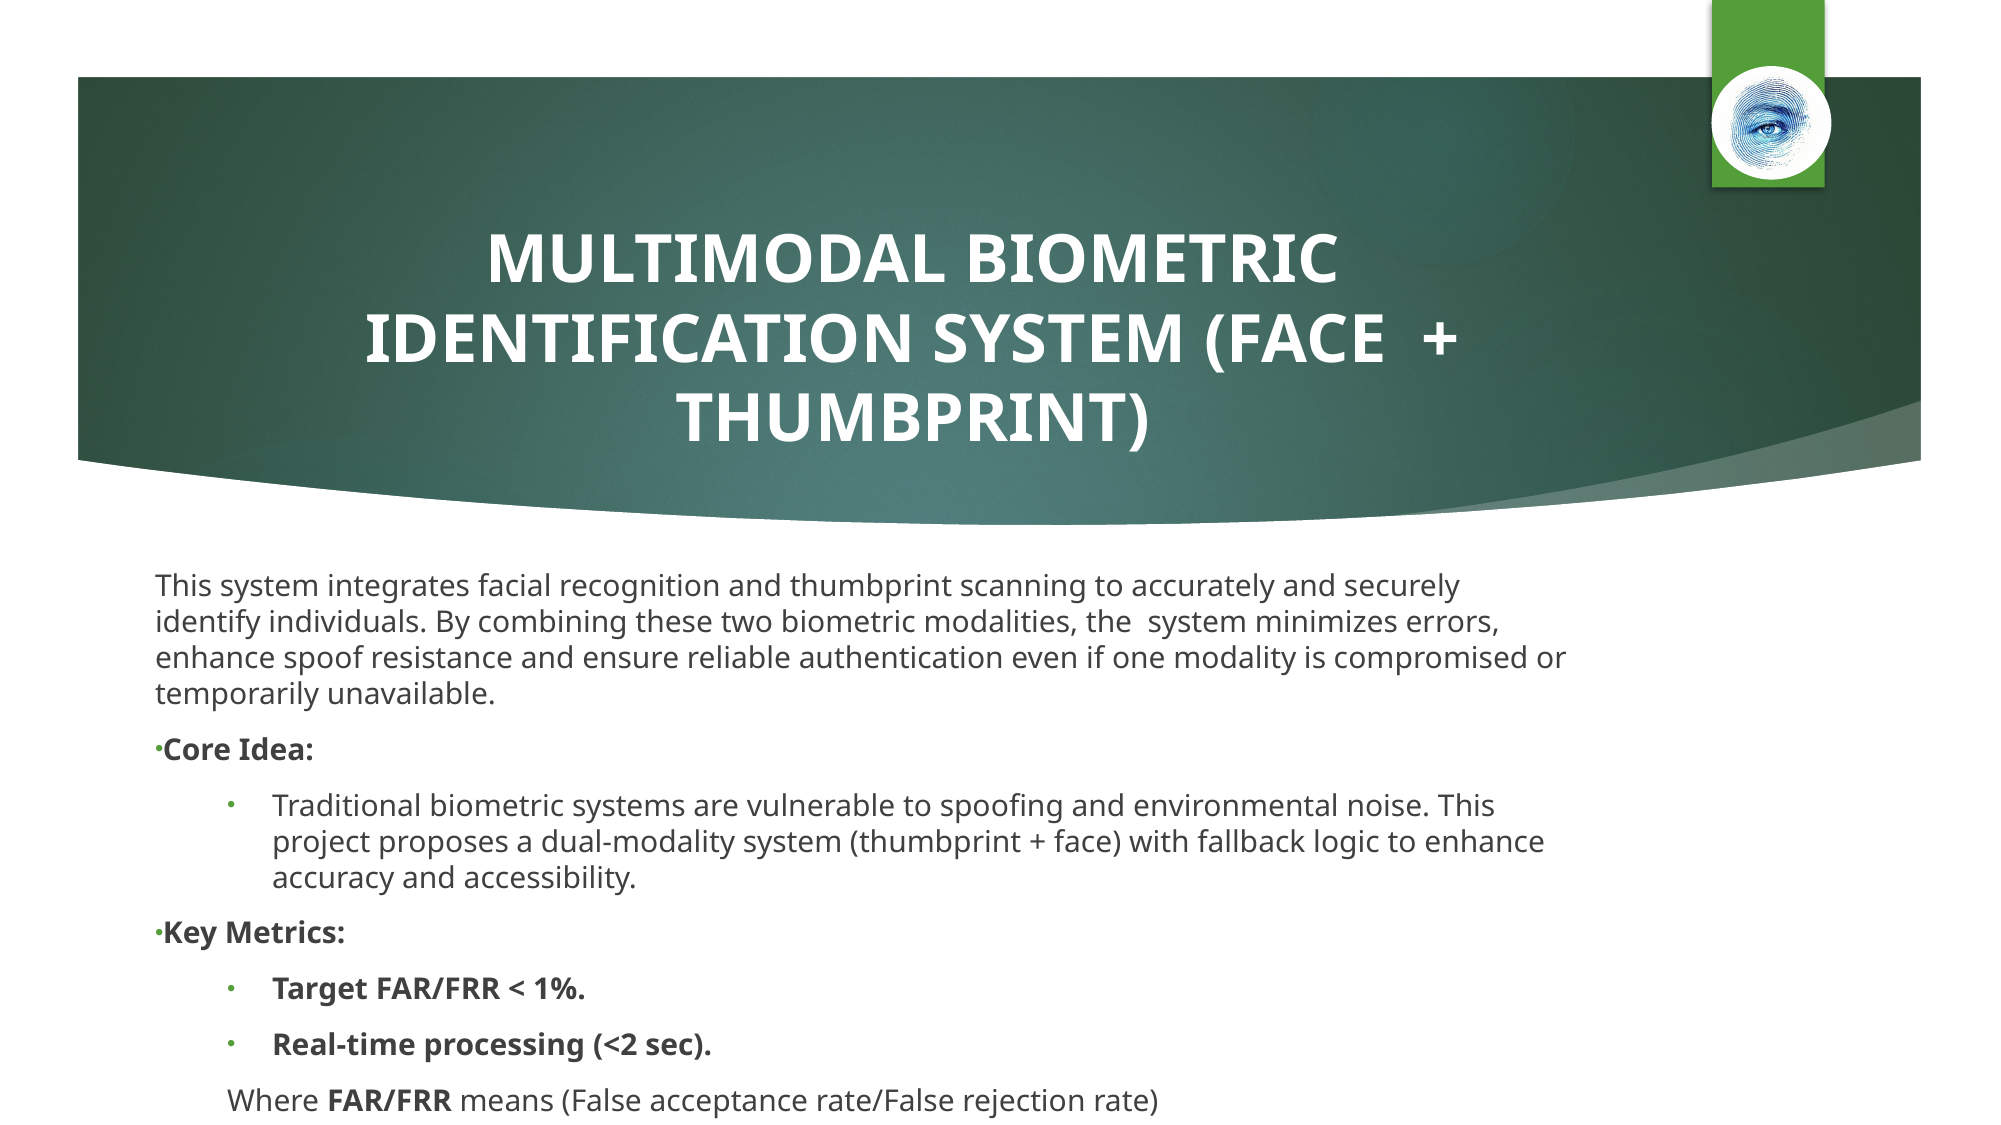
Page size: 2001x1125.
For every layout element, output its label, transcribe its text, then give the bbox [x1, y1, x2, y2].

title MULTIMODAL BIOMETRIC IDENTIFICATION SYSTEM (FACE + THUMBPRINT) [188, 370, 1638, 400]
list This system integrates facial recognition and thumbprint scanning to accurately and securely identify individuals. By combining these two biometric modalities, the system minimizes errors, enhance spoof resistance and ensure reliable authentication even if one modality is compromised or temporarily unavailable. Core Idea: Traditional biometric systems are vulnerable to spoofing and environmental noise. This project proposes a dual-modality system (thumbprint + face) with fallback logic to enhance accuracy and accessibility. Key Metrics: Target FAR/FRR < 1%. Real-time processing (<2 sec). Where FAR/FRR means (False acceptance rate/False rejection rate) [140, 503, 1588, 1125]
picture [1711, 65, 1832, 180]
